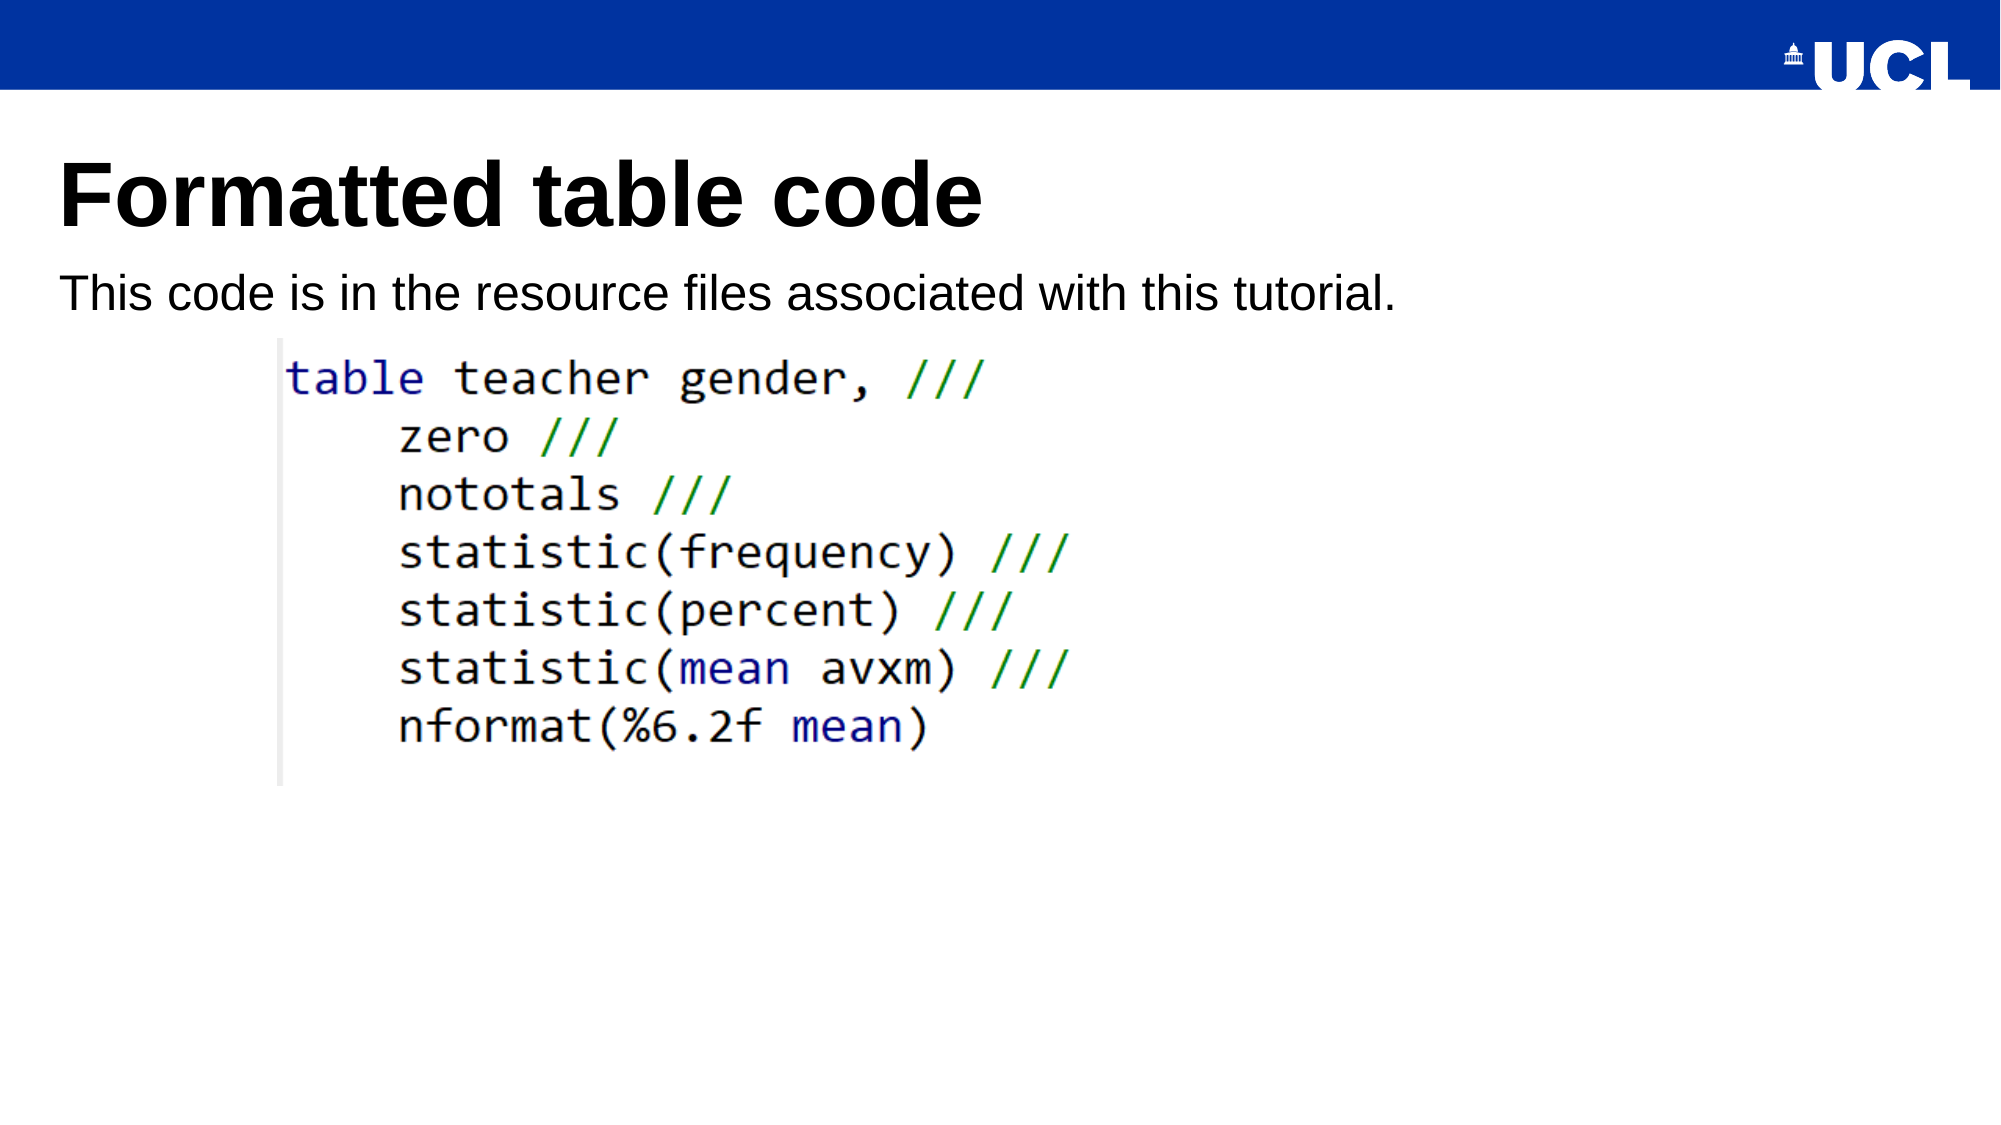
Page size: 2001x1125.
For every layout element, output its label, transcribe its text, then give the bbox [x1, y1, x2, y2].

picture [277, 338, 1139, 786]
picture [0, 0, 2001, 90]
title Formatted table code [59, 147, 1467, 240]
list This code is in the resource files associated with this tutorial. [59, 267, 1772, 858]
